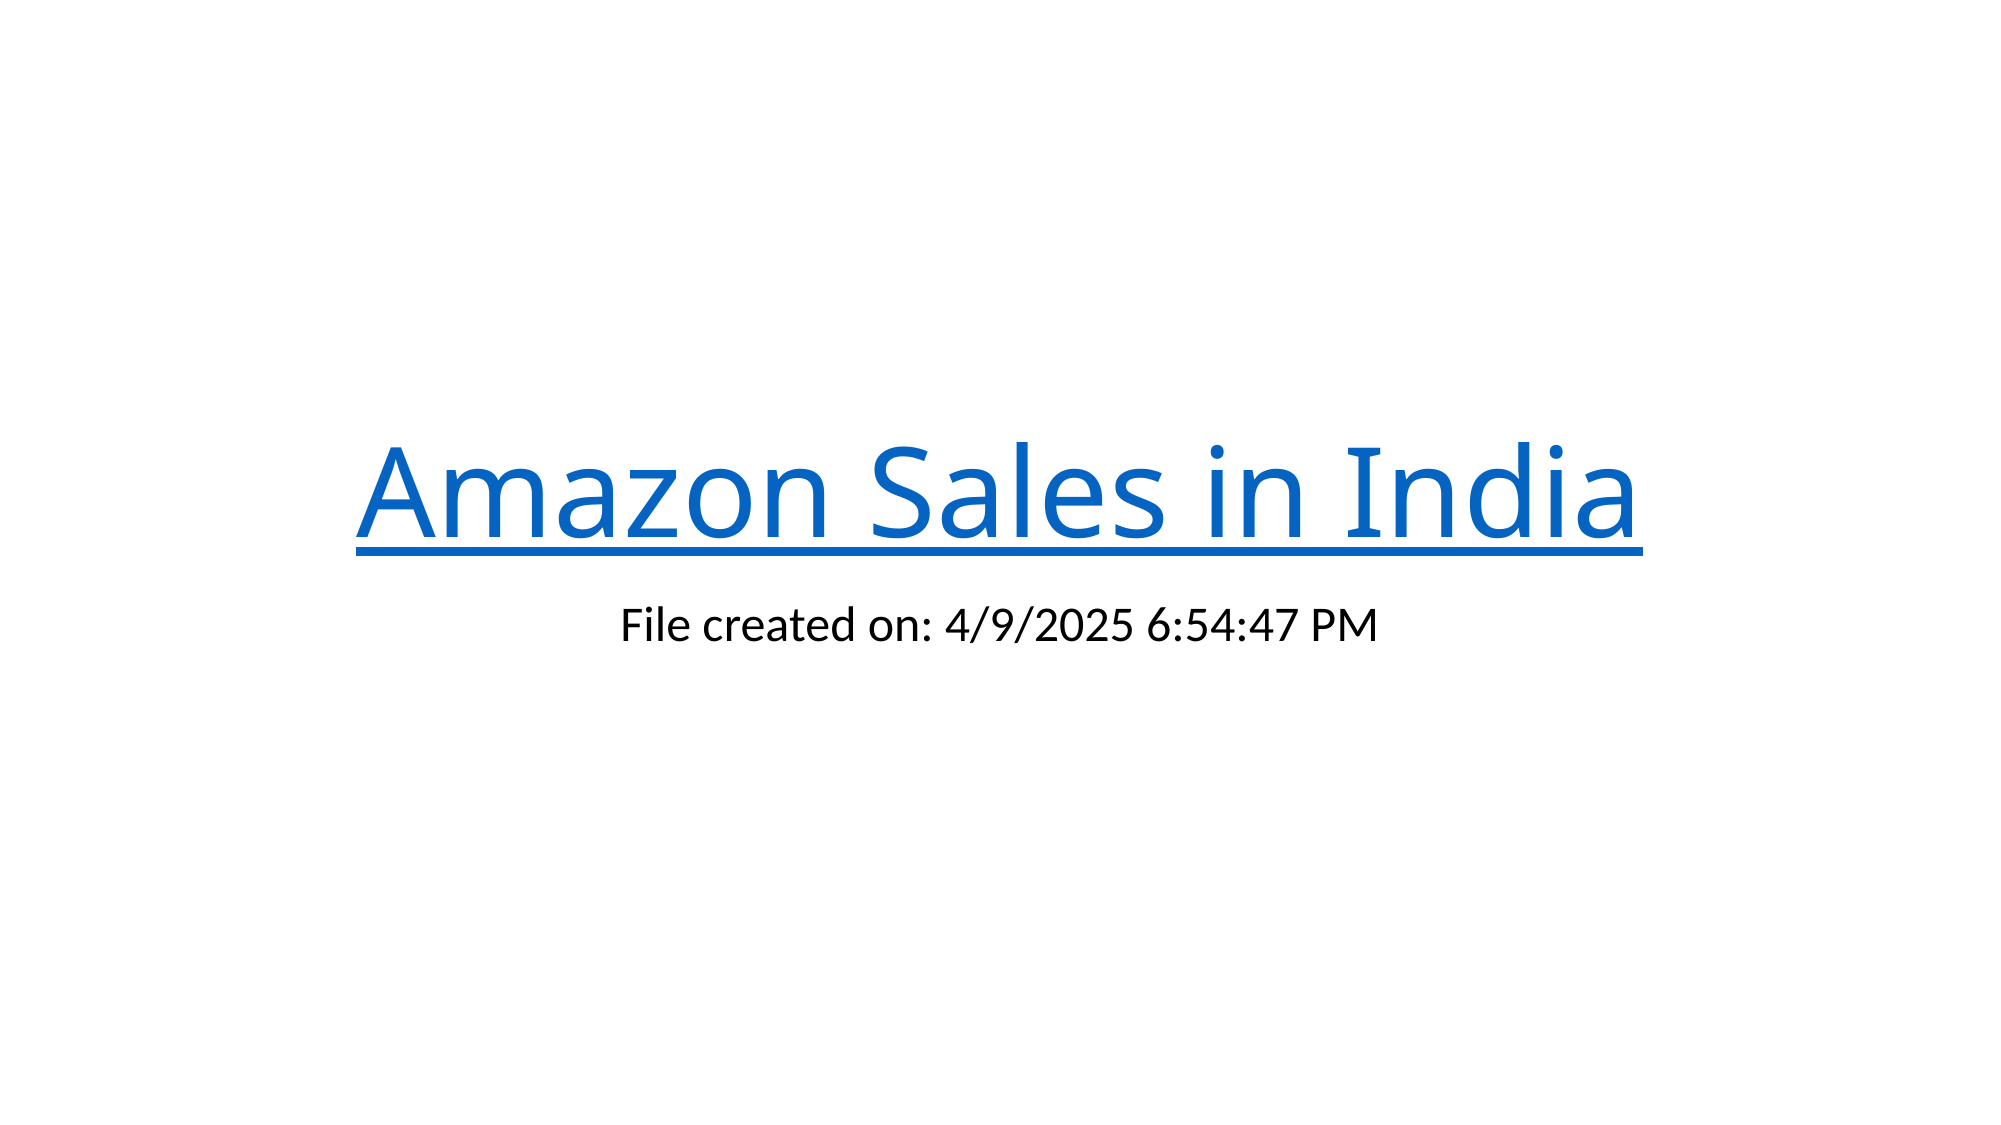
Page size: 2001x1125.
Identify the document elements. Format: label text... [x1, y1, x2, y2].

title Amazon Sales in India [249, 184, 1750, 576]
subtitle File created on: 4/9/2025 6:54:47 PM [249, 590, 1750, 863]
